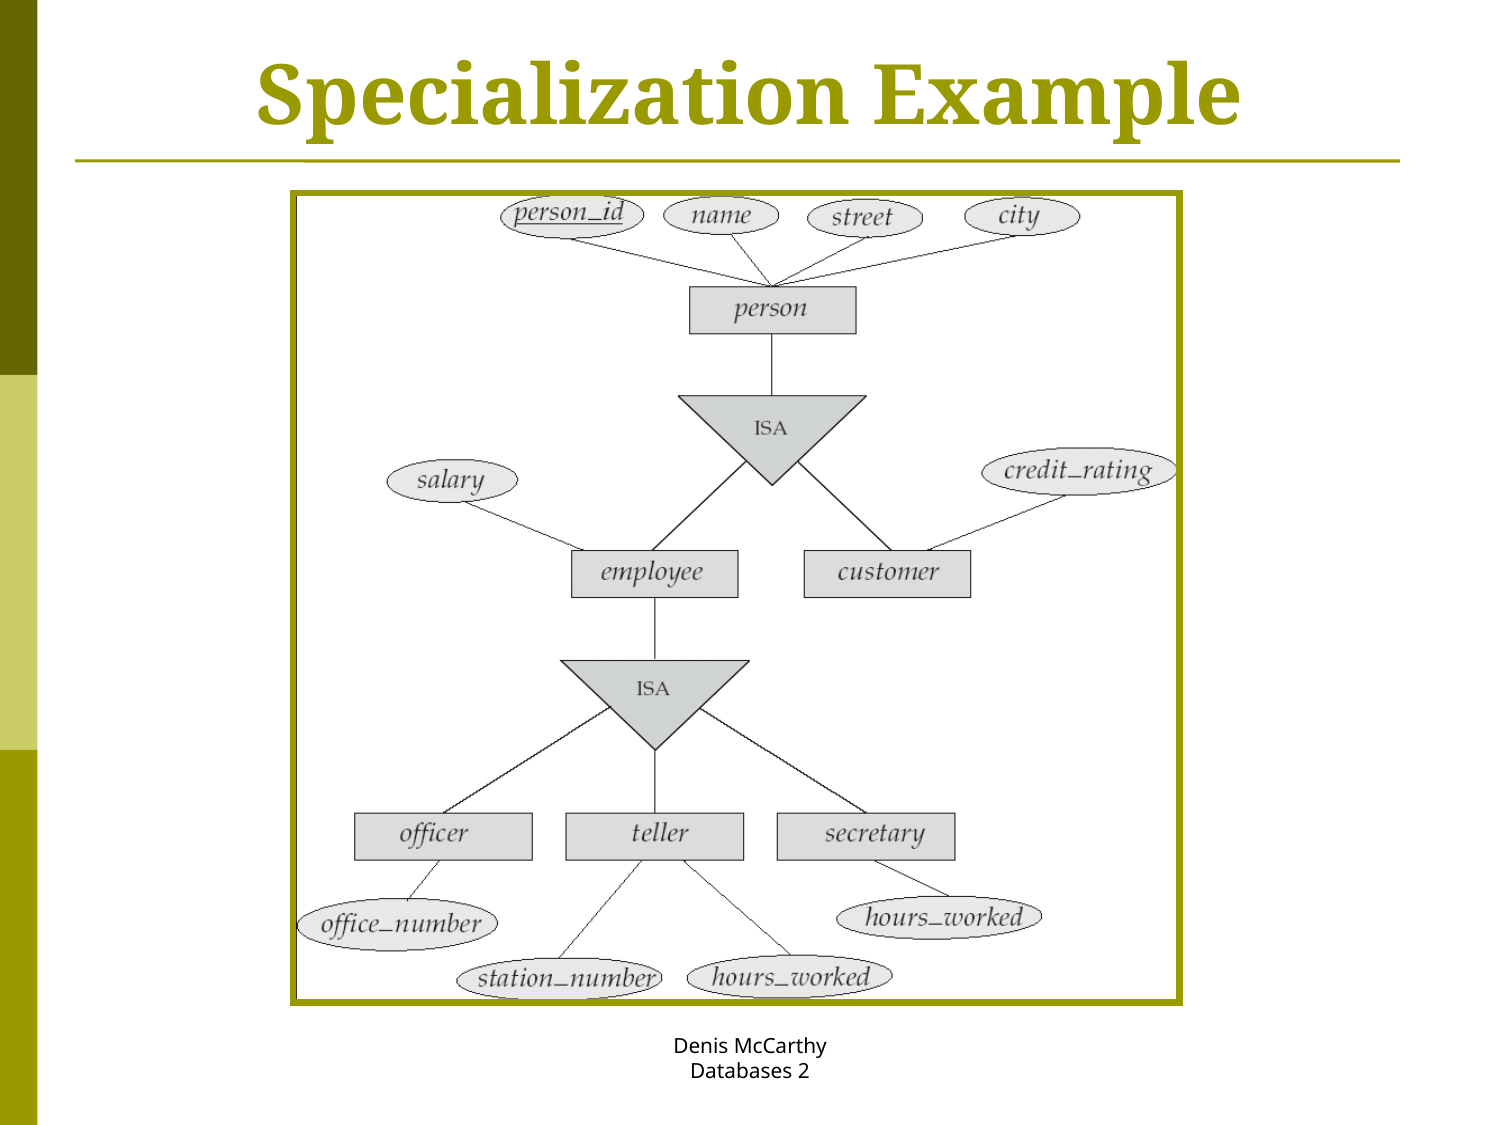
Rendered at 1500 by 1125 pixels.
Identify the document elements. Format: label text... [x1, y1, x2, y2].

footer Denis McCarthy Databases 2 [512, 1024, 988, 1101]
title Specialization Example [74, 45, 1426, 150]
picture [295, 196, 1177, 1000]
